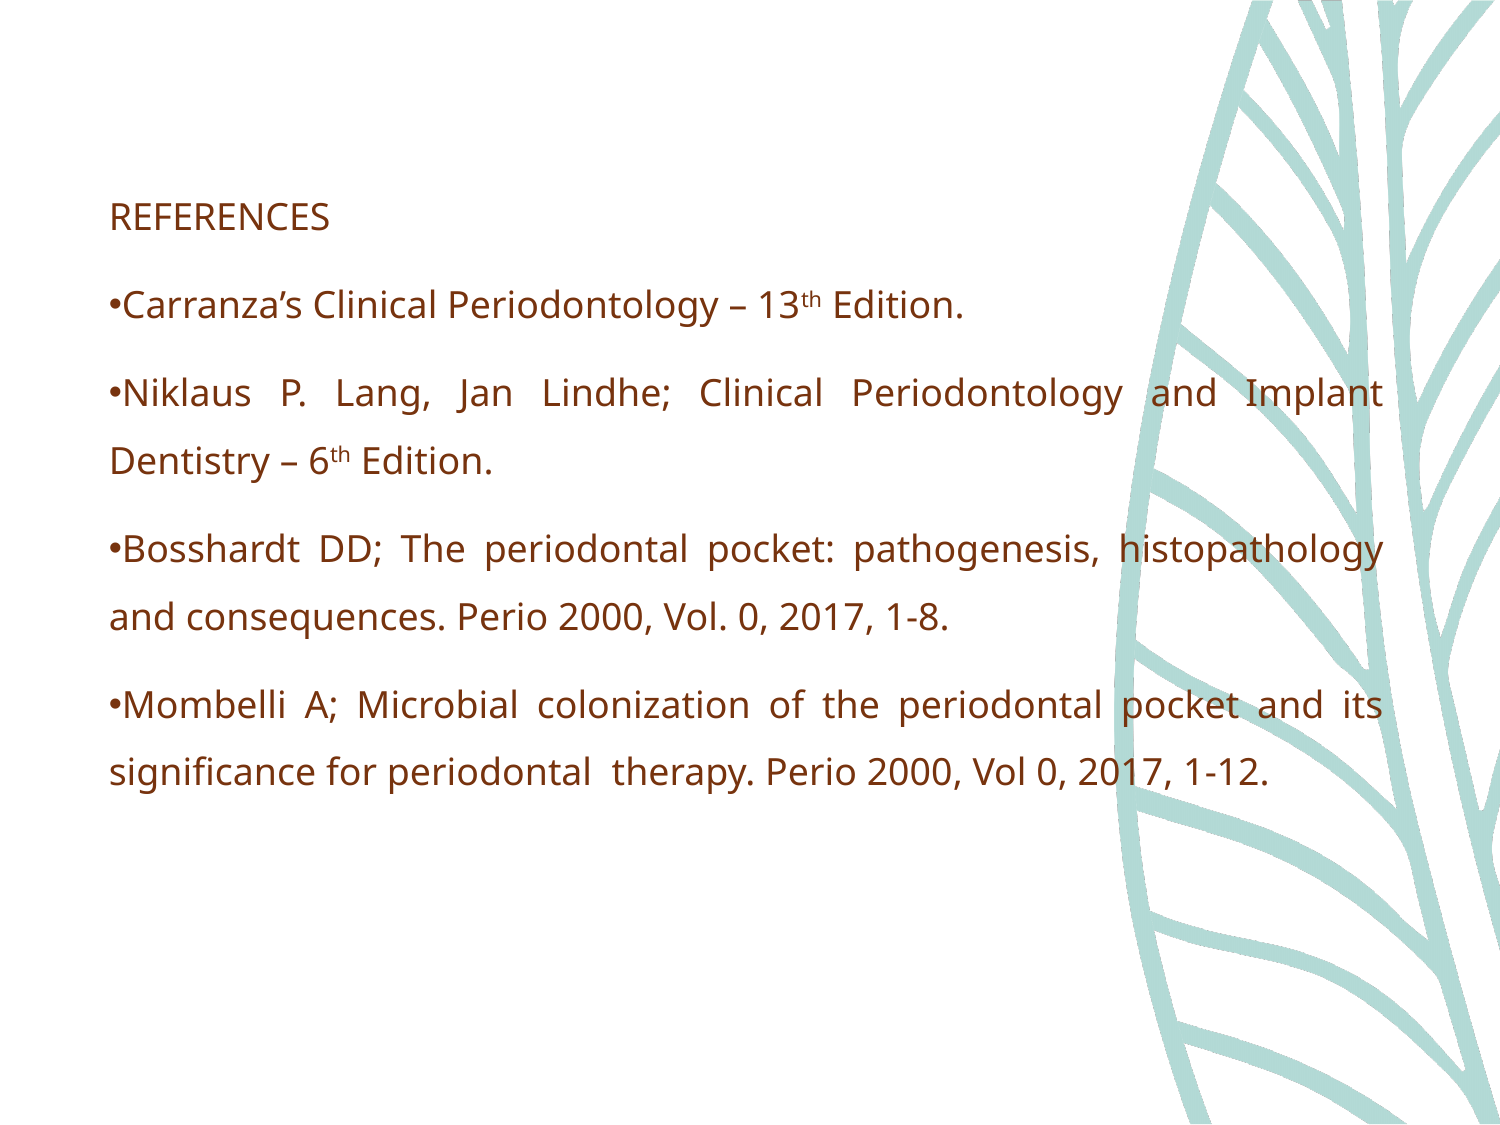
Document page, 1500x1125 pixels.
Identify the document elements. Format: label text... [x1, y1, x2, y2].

list REFERENCES Carranza’s Clinical Periodontology – 13th Edition. Niklaus P. Lang, Jan Lindhe; Clinical Periodontology and Implant Dentistry – 6th Edition. Bosshardt DD; The periodontal pocket: pathogenesis, histopathology and consequences. Perio 2000, Vol. 0, 2017, 1-8. Mombelli A; Microbial colonization of the periodontal pocket and its significance for periodontal therapy. Perio 2000, Vol 0, 2017, 1-12. [93, 162, 1400, 1013]
picture [1114, 0, 1500, 1125]
